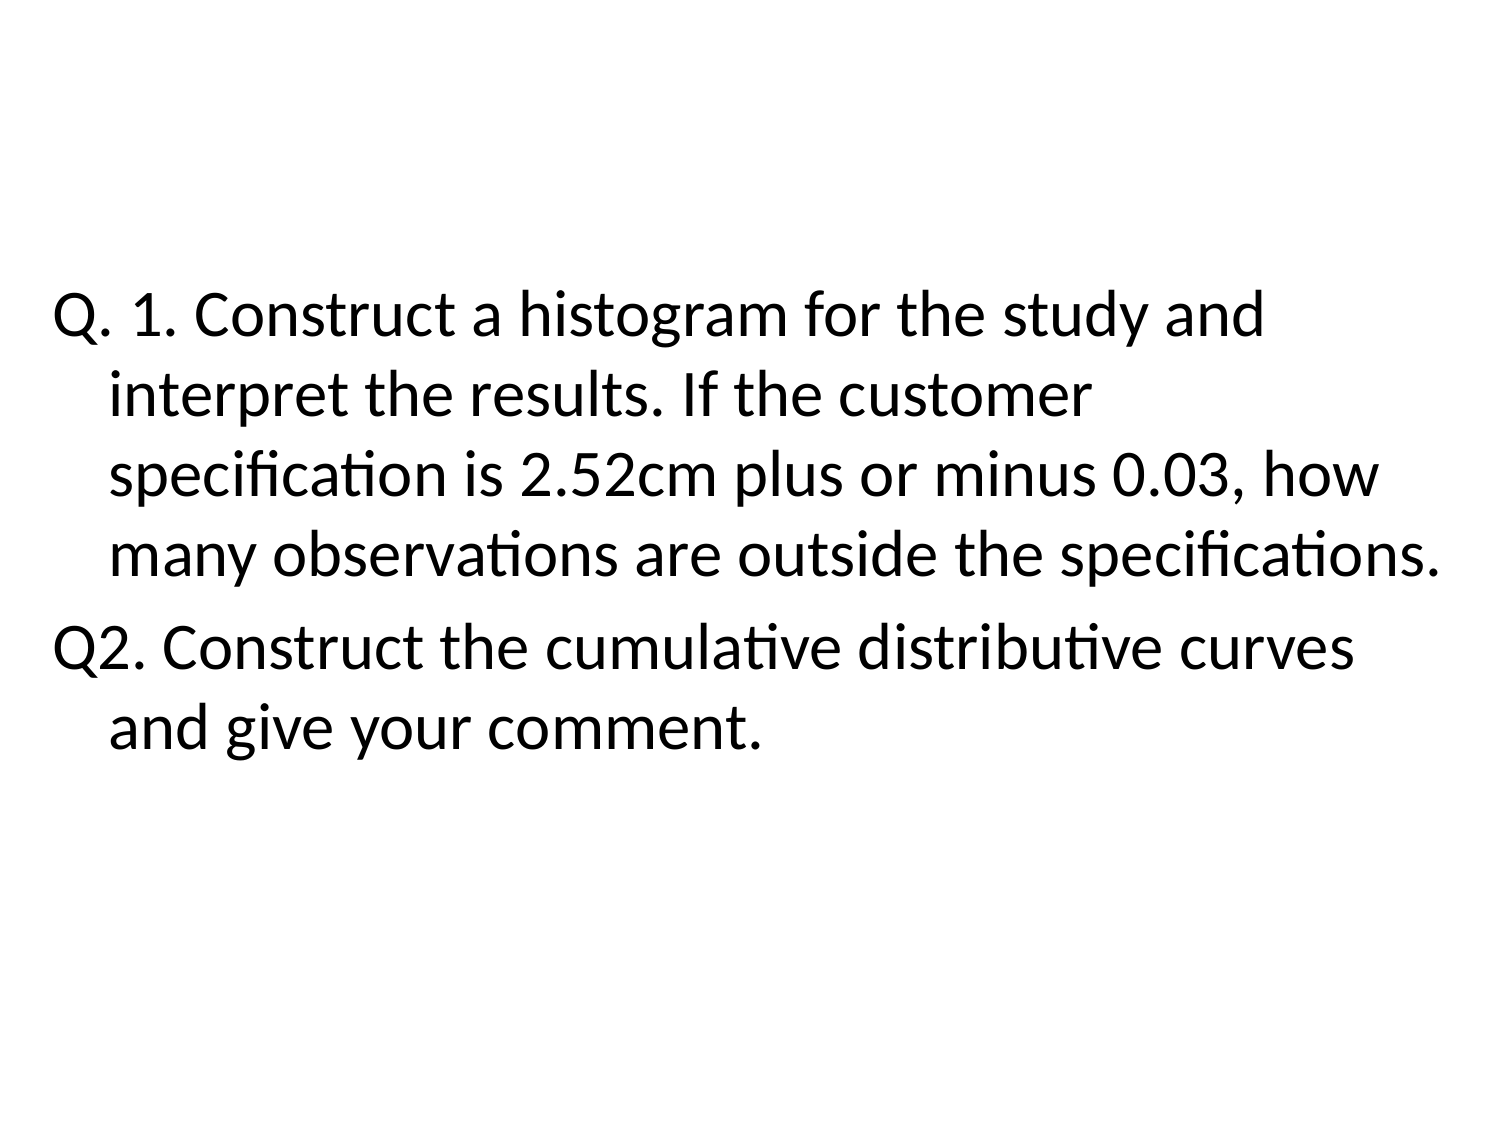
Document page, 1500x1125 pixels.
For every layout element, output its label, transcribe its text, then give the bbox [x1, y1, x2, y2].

list Q. 1. Construct a histogram for the study and interpret the results. If the customer specification is 2.52cm plus or minus 0.03, how many observations are outside the specifications. Q2. Construct the cumulative distributive curves and give your comment. [37, 262, 1463, 1005]
